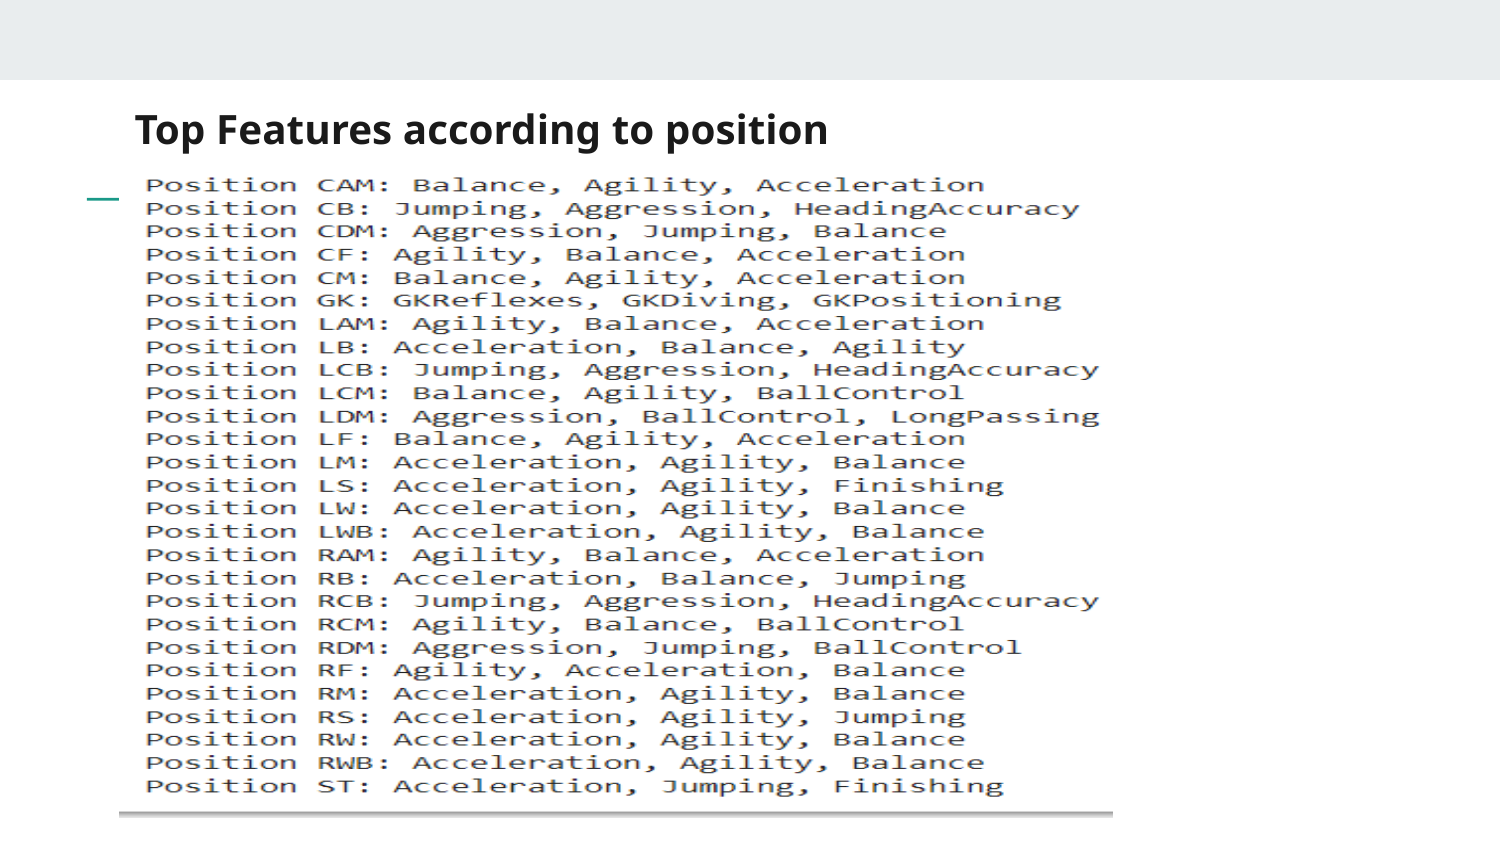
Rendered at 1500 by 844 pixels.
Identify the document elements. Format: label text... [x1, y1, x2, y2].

picture [119, 169, 1113, 818]
title Top Features according to position [119, 88, 1381, 170]
